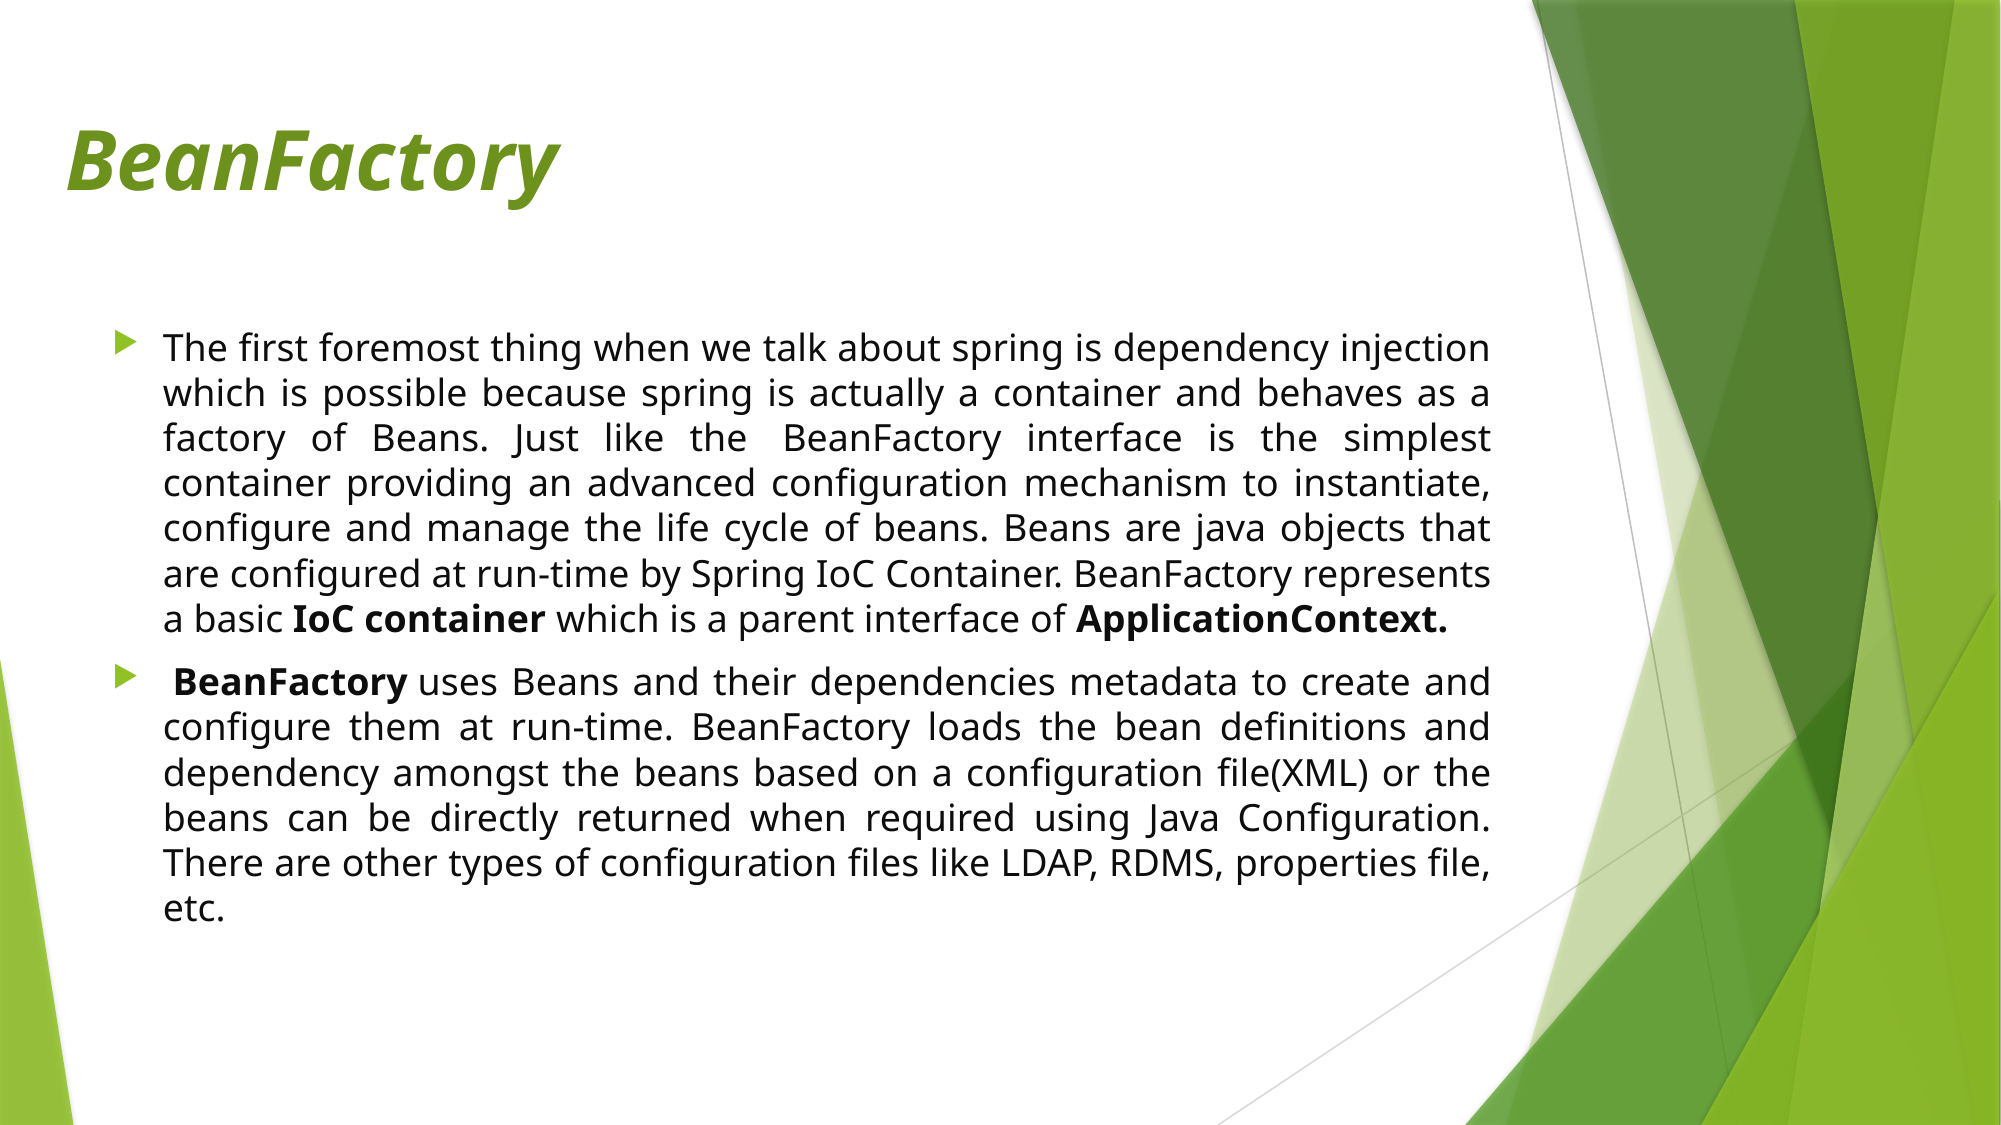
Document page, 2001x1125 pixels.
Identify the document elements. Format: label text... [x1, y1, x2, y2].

title BeanFactory [49, 99, 1461, 317]
list The first foremost thing when we talk about spring is dependency injection which is possible because spring is actually a container and behaves as a factory of Beans. Just like the BeanFactory interface is the simplest container providing an advanced configuration mechanism to instantiate, configure and manage the life cycle of beans. Beans are java objects that are configured at run-time by Spring IoC Container. BeanFactory represents a basic IoC container which is a parent interface of ApplicationContext. BeanFactory uses Beans and their dependencies metadata to create and configure them at run-time. BeanFactory loads the bean definitions and dependency amongst the beans based on a configuration file(XML) or the beans can be directly returned when required using Java Configuration. There are other types of configuration files like LDAP, RDMS, properties file, etc. [97, 316, 1508, 954]
